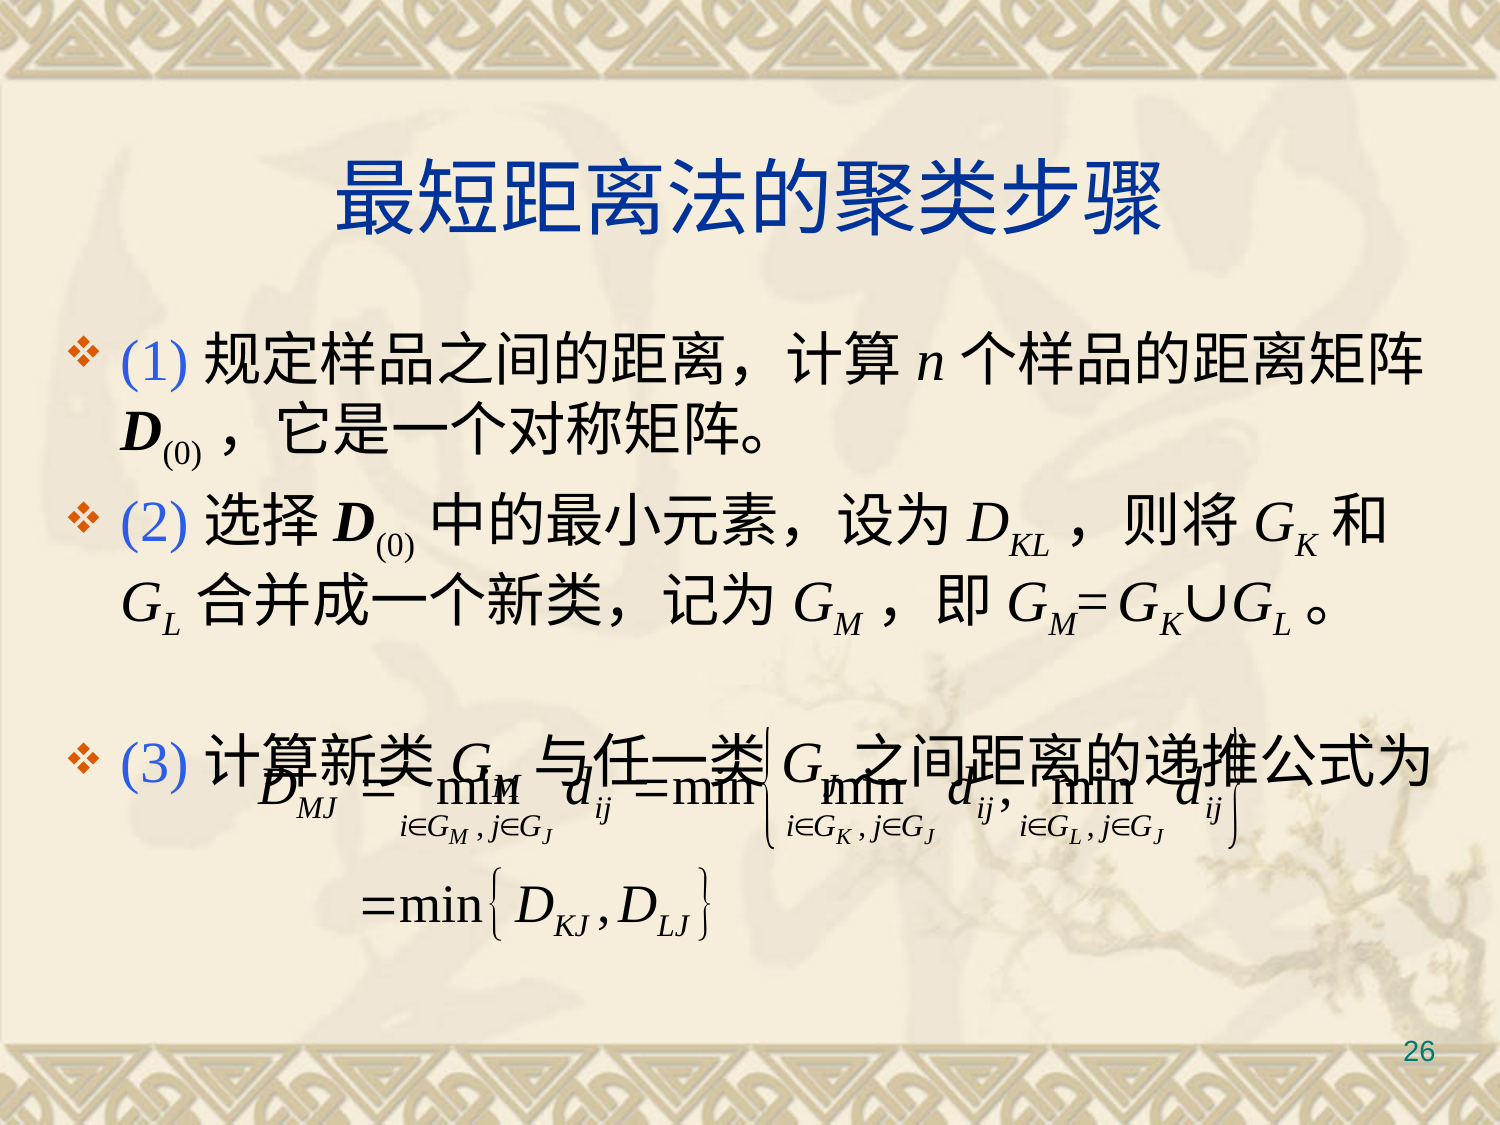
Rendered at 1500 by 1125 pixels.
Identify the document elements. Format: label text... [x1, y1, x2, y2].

picture [0, 0, 1500, 1125]
list (1)规定样品之间的距离，计算n个样品的距离矩阵D(0)，它是一个对称矩阵。 (2)选择D(0)中的最小元素，设为DKL，则将GK和GL合并成一个新类，记为GM，即GM= GK∪GL。 (3)计算新类GM与任一类GJ之间距离的递推公式为 [49, 314, 1451, 1043]
slide_number 26 [1074, 1024, 1451, 1103]
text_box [253, 727, 1255, 947]
title 最短距离法的聚类步骤 [49, 99, 1451, 291]
